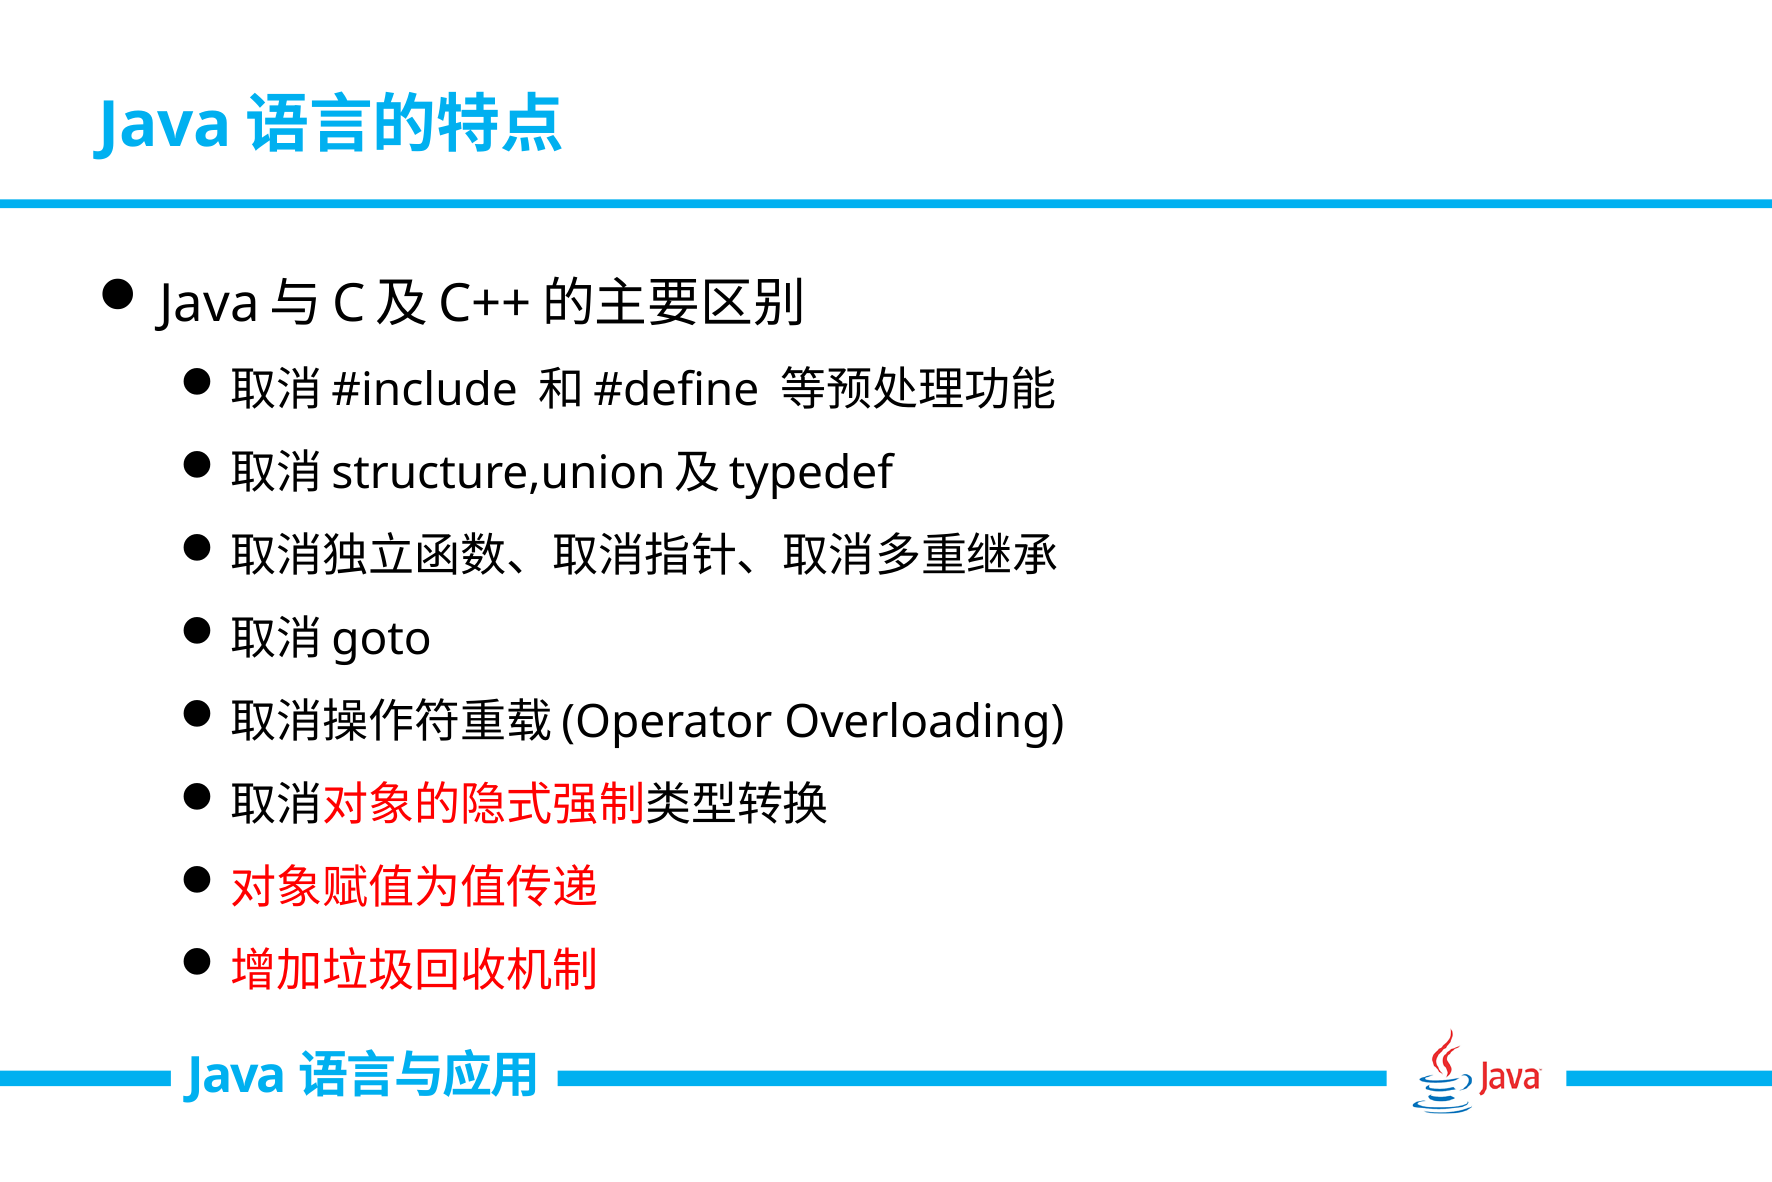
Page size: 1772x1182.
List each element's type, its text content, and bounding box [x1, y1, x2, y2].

list Java与C及C++的主要区别 取消#include 和#define 等预处理功能 取消structure,union及typedef 取消独立函数、取消指针、取消多重继承 取消goto 取消操作符重载(Operator Overloading) 取消对象的隐式强制类型转换 对象赋值为值传递 增加垃圾回收机制 [80, 228, 1677, 1009]
title Java语言的特点 [80, 73, 1677, 168]
picture [1386, 1019, 1567, 1117]
